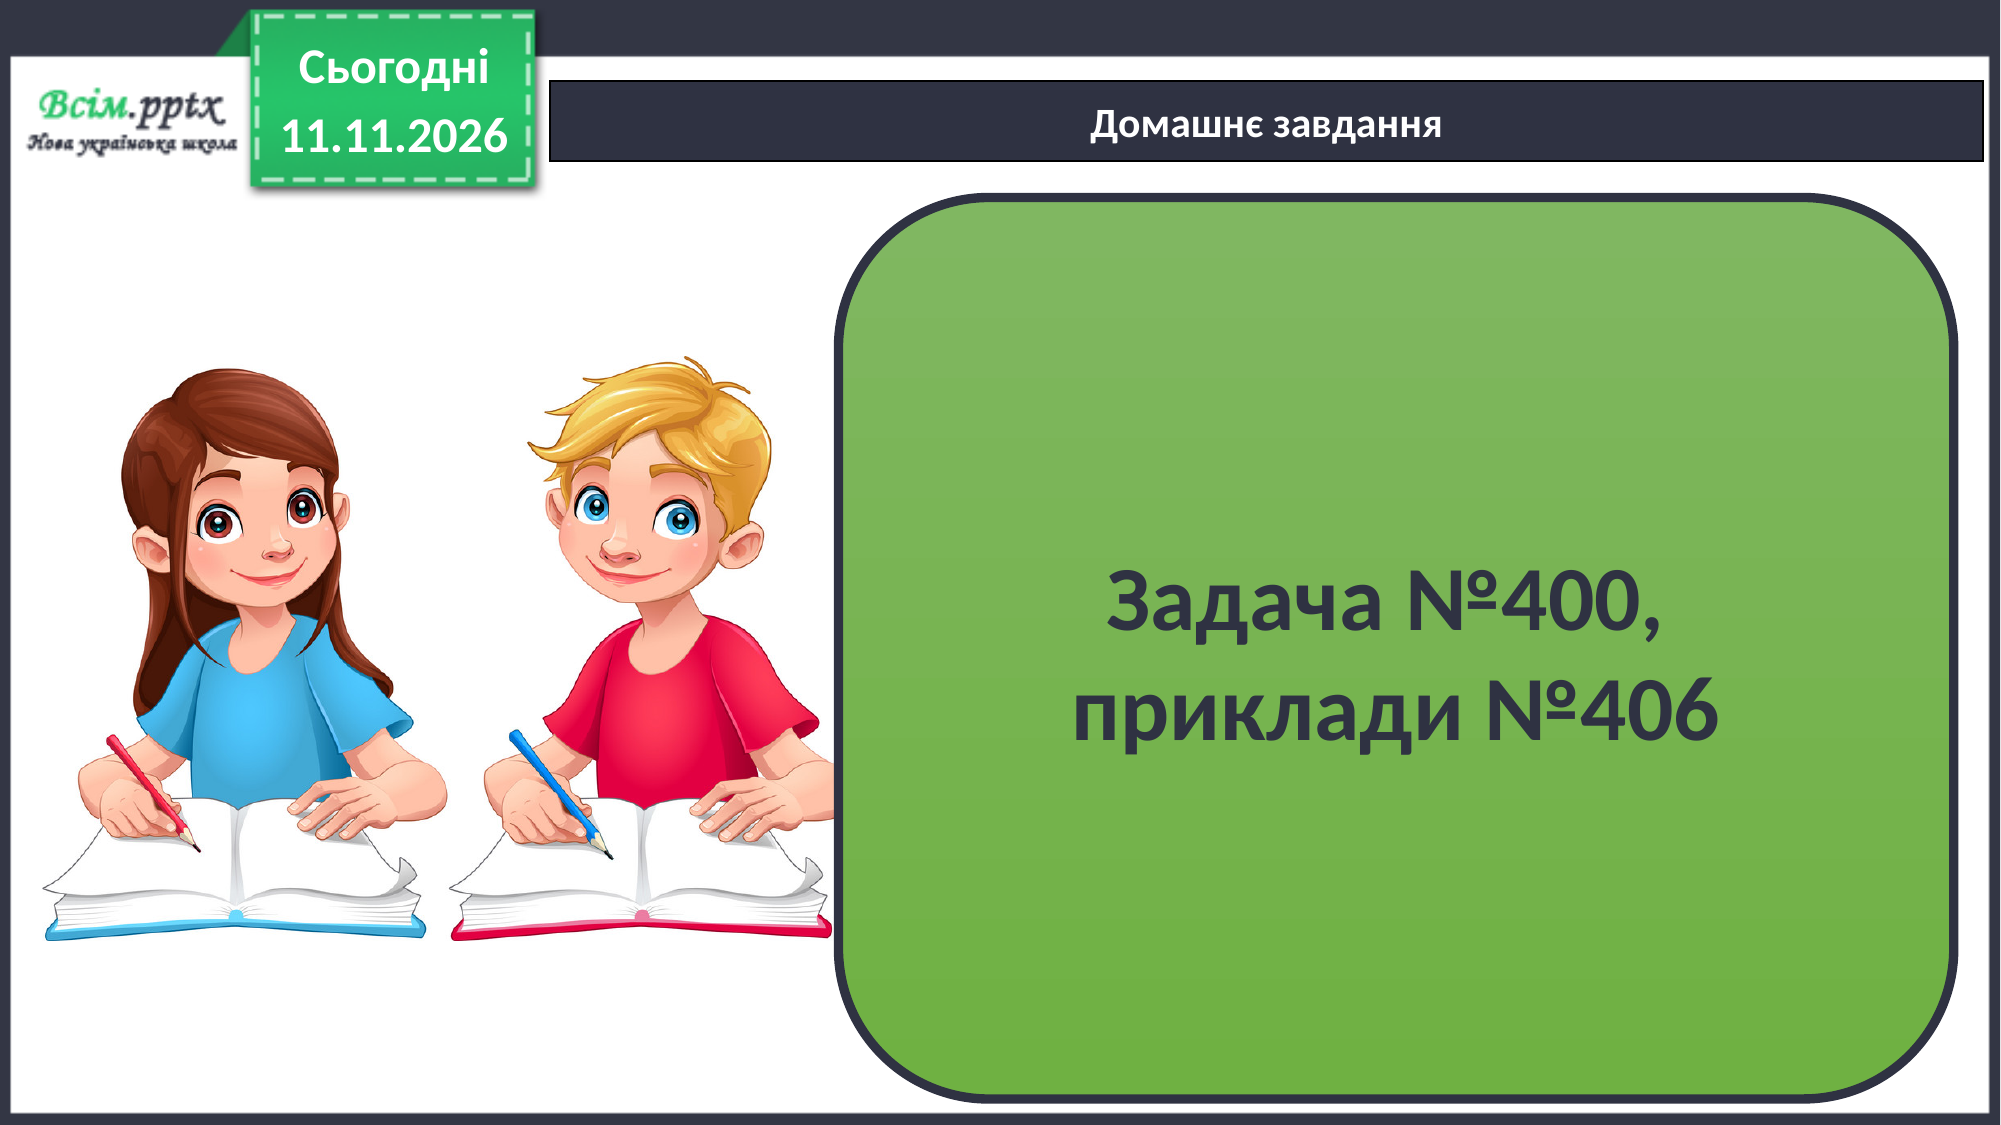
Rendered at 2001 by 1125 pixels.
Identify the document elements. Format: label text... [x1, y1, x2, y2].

text_box Сьогодні [284, 26, 535, 101]
text_box 25.03.2022 [263, 101, 524, 164]
text_box Задача №400, приклади №406 [837, 196, 1955, 1100]
text_box Домашнє завдання [549, 80, 1984, 162]
picture [0, 0, 2001, 1125]
